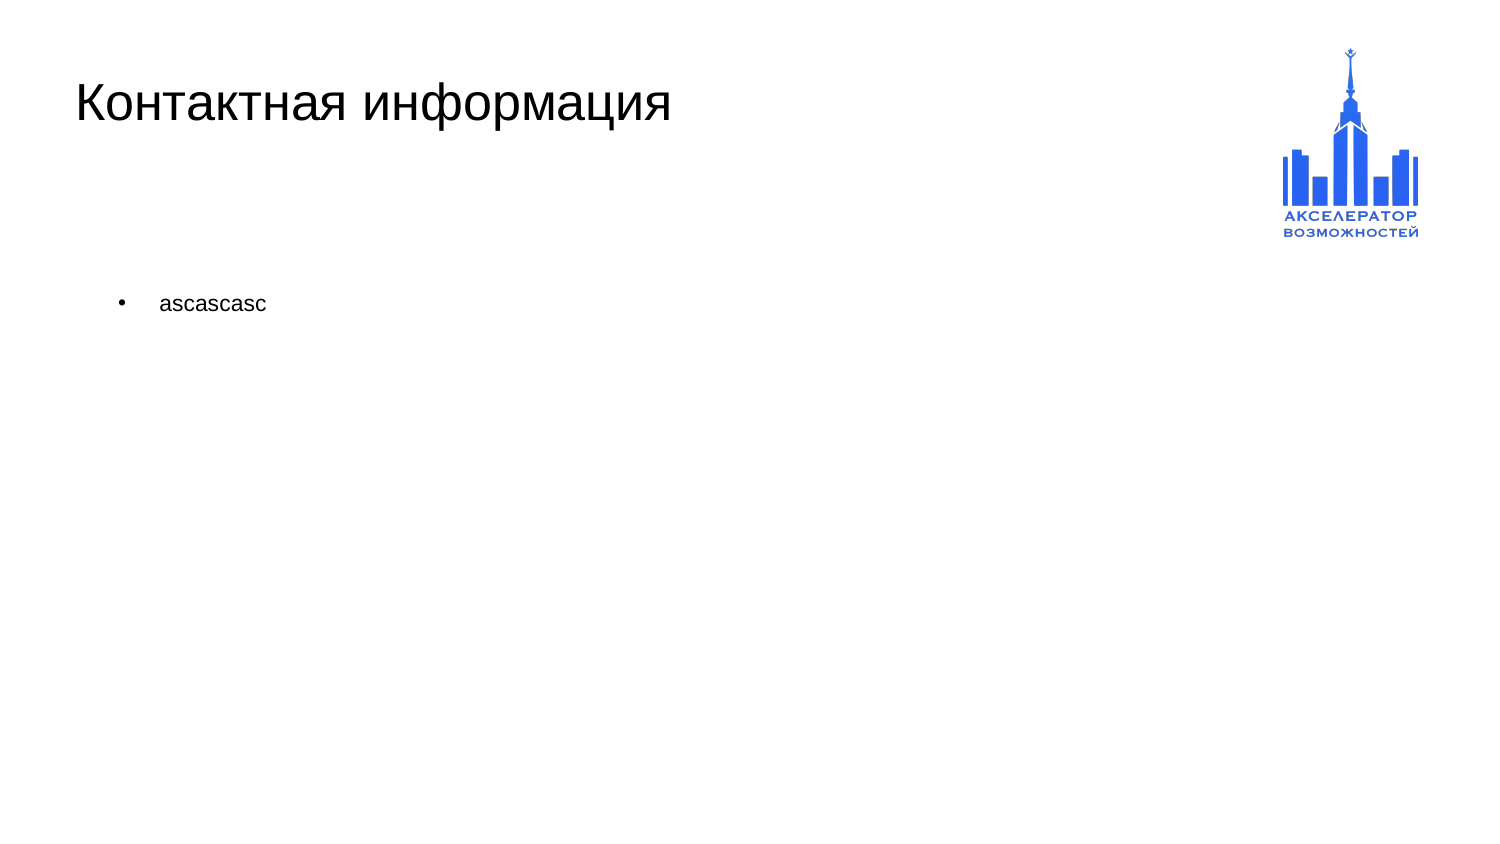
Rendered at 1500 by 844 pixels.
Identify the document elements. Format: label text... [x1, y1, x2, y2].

picture [1283, 48, 1418, 237]
title Контактная информация [75, 33, 1425, 175]
subtitle ascascasc [118, 59, 1468, 549]
